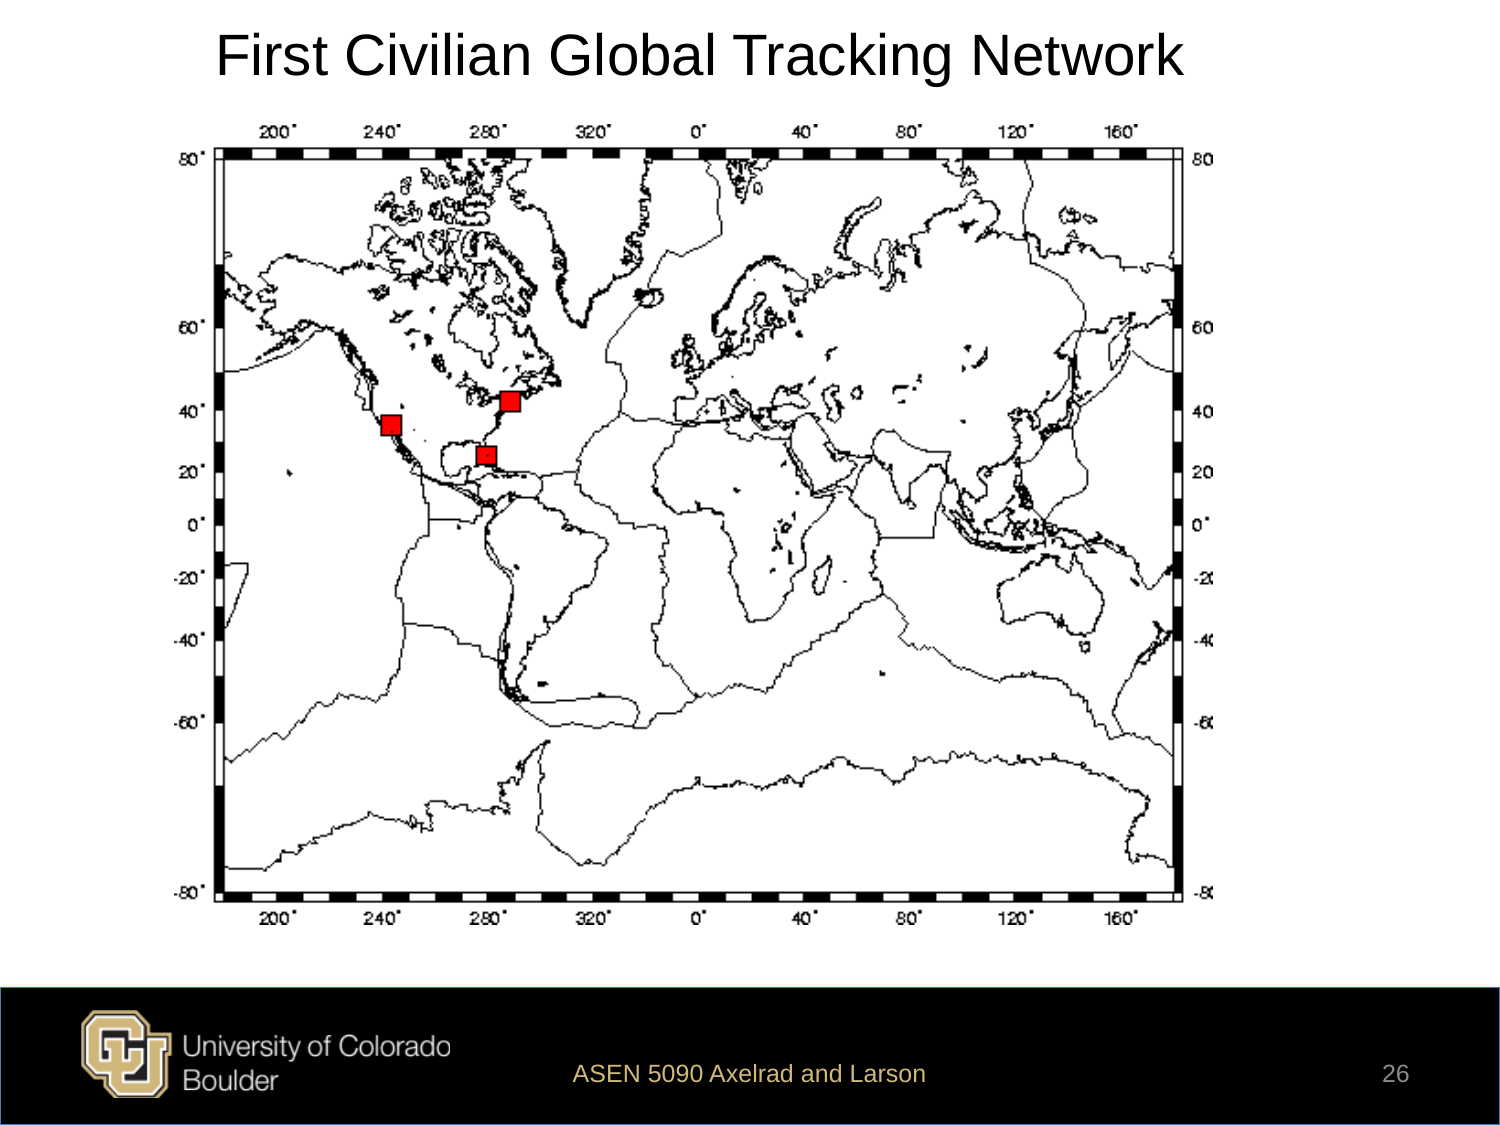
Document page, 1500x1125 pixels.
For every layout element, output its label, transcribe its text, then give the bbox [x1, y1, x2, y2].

picture [174, 124, 1213, 926]
title First Civilian Global Tracking Network [200, 0, 1500, 105]
footer ASEN 5090 Axelrad and Larson [512, 1042, 988, 1103]
slide_number 26 [1074, 1042, 1425, 1103]
